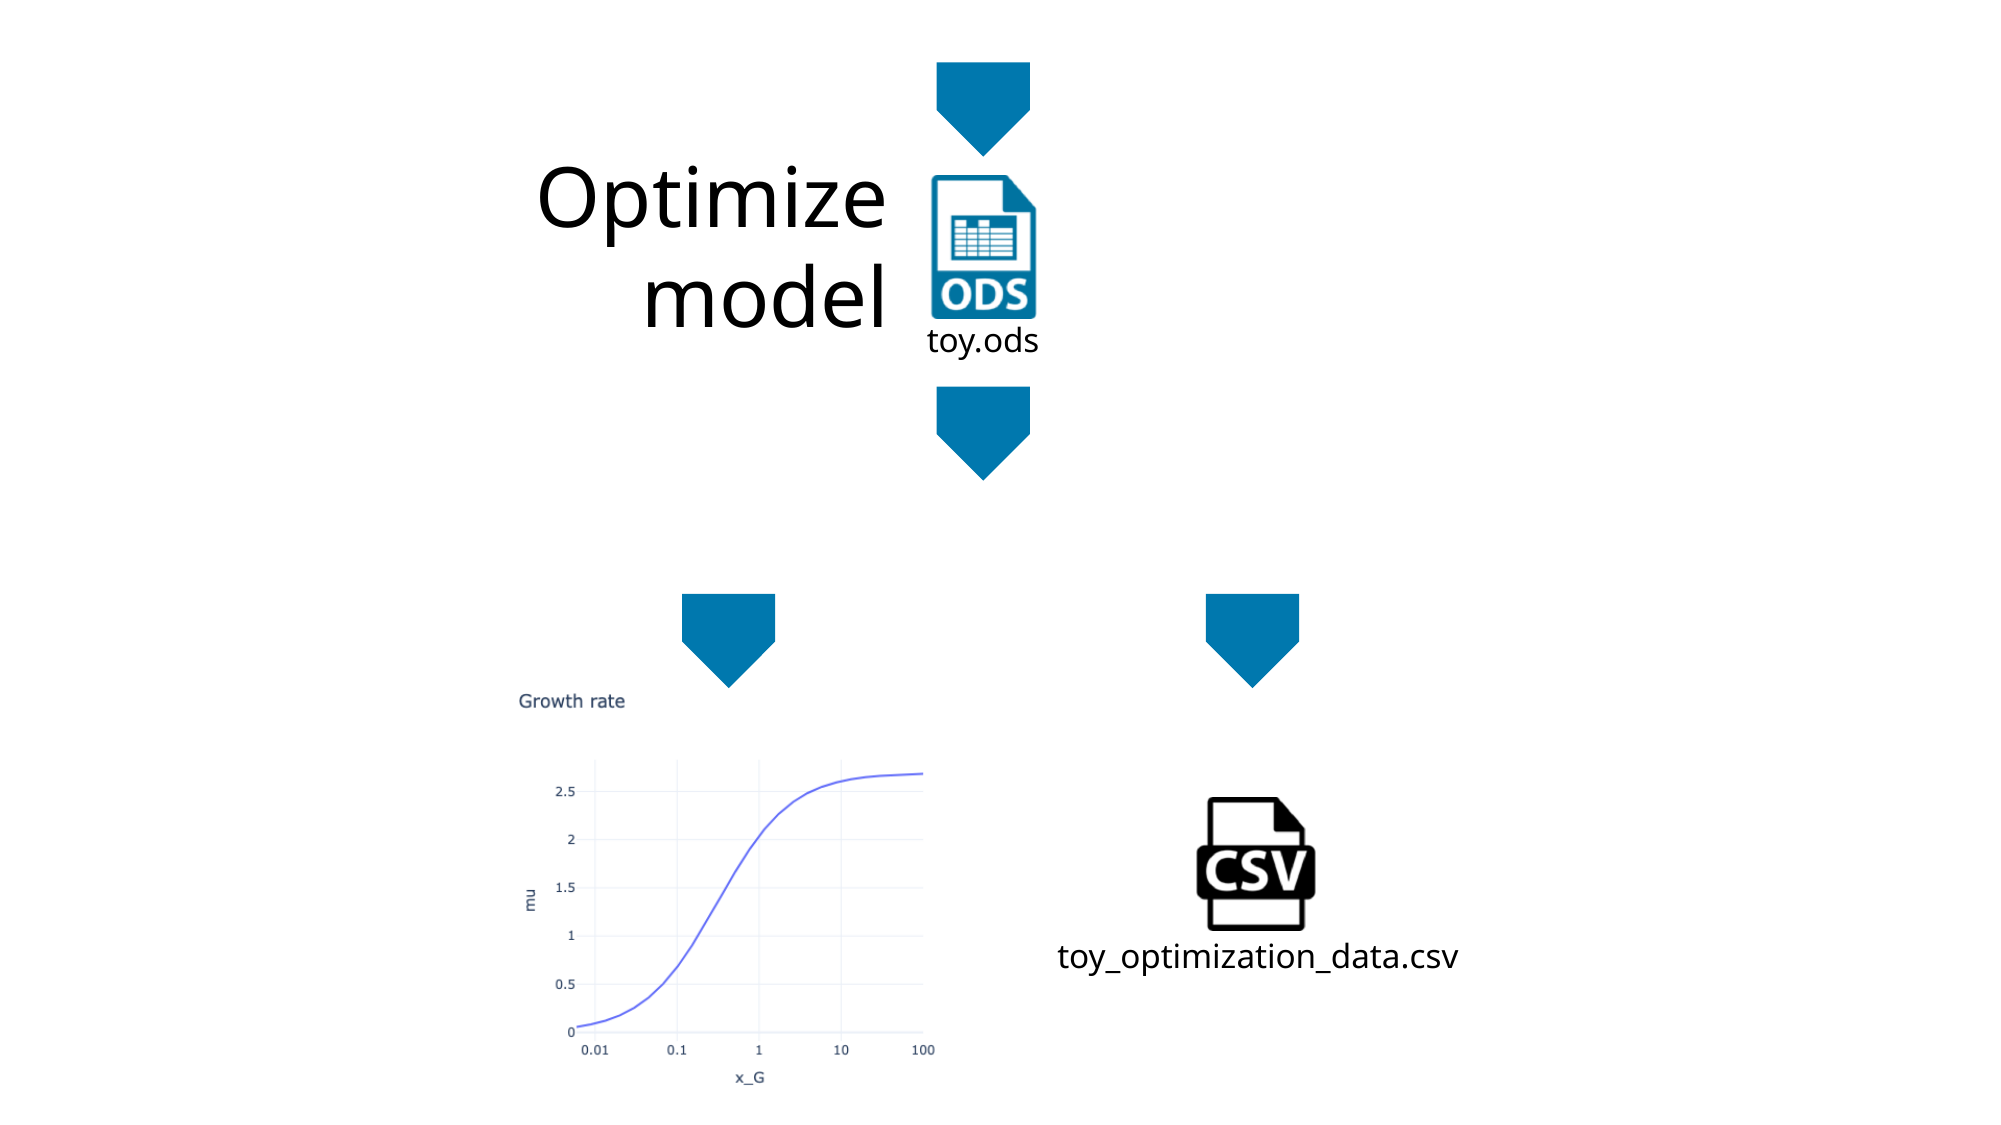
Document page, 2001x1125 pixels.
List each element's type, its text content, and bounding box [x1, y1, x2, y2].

text_box toy_optimization_data.csv [1042, 928, 1475, 983]
text_box Optimize model [521, 136, 904, 352]
text_box [680, 592, 777, 691]
picture [923, 169, 1044, 329]
text_box [935, 384, 1032, 483]
text_box toy.ods [912, 312, 1055, 367]
picture [515, 691, 942, 1091]
picture [1194, 789, 1318, 942]
text_box [1204, 592, 1301, 691]
text_box [935, 60, 1032, 159]
